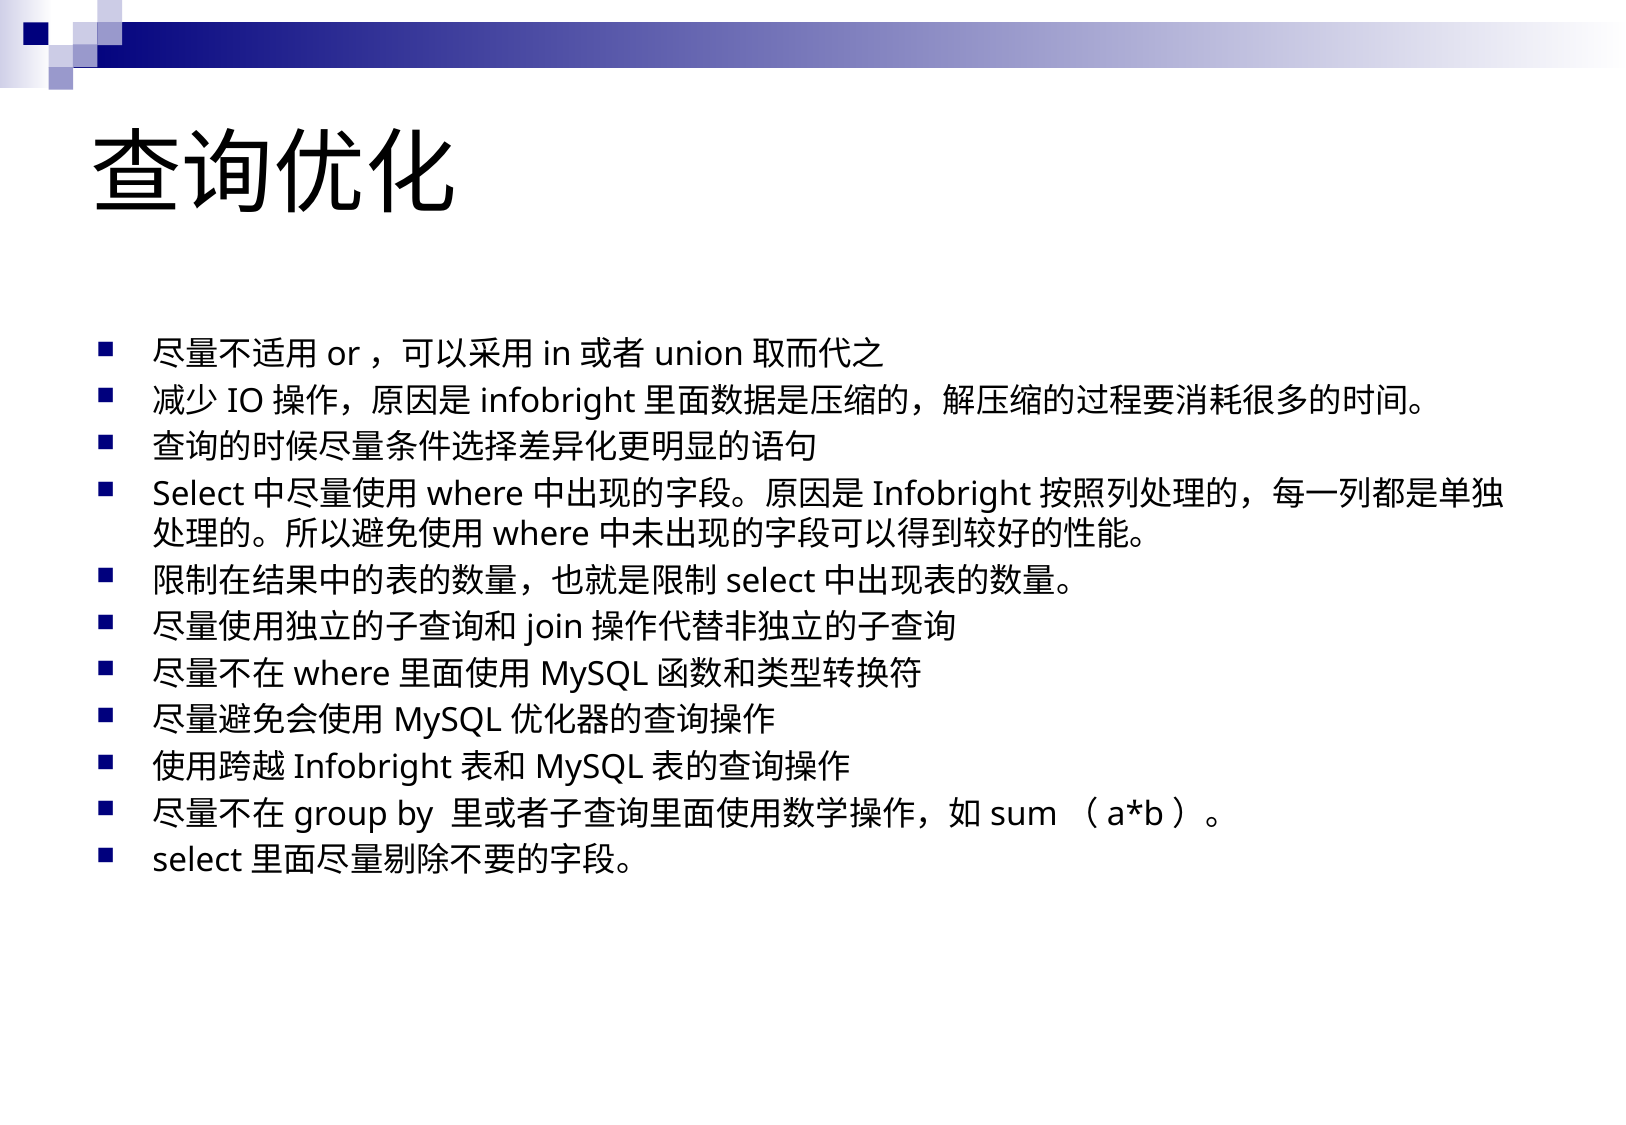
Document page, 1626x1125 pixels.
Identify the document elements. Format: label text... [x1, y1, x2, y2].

title 查询优化 [75, 75, 1538, 263]
list 尽量不适用or，可以采用in或者union取而代之 减少IO操作，原因是infobright里面数据是压缩的，解压缩的过程要消耗很多的时间。 查询的时候尽量条件选择差异化更明显的语句 Select中尽量使用where中出现的字段。原因是Infobright按照列处理的，每一列都是单独处理的。所以避免使用where中未出现的字段可以得到较好的性能。 限制在结果中的表的数量，也就是限制select中出现表的数量。 尽量使用独立的子查询和join操作代替非独立的子查询 尽量不在where里面使用MySQL函数和类型转换符 尽量避免会使用MySQL优化器的查询操作 使用跨越Infobright表和MySQL表的查询操作 尽量不在group by 里或者子查询里面使用数学操作，如sum（a*b）。 select里面尽量剔除不要的字段。 [81, 324, 1544, 1005]
